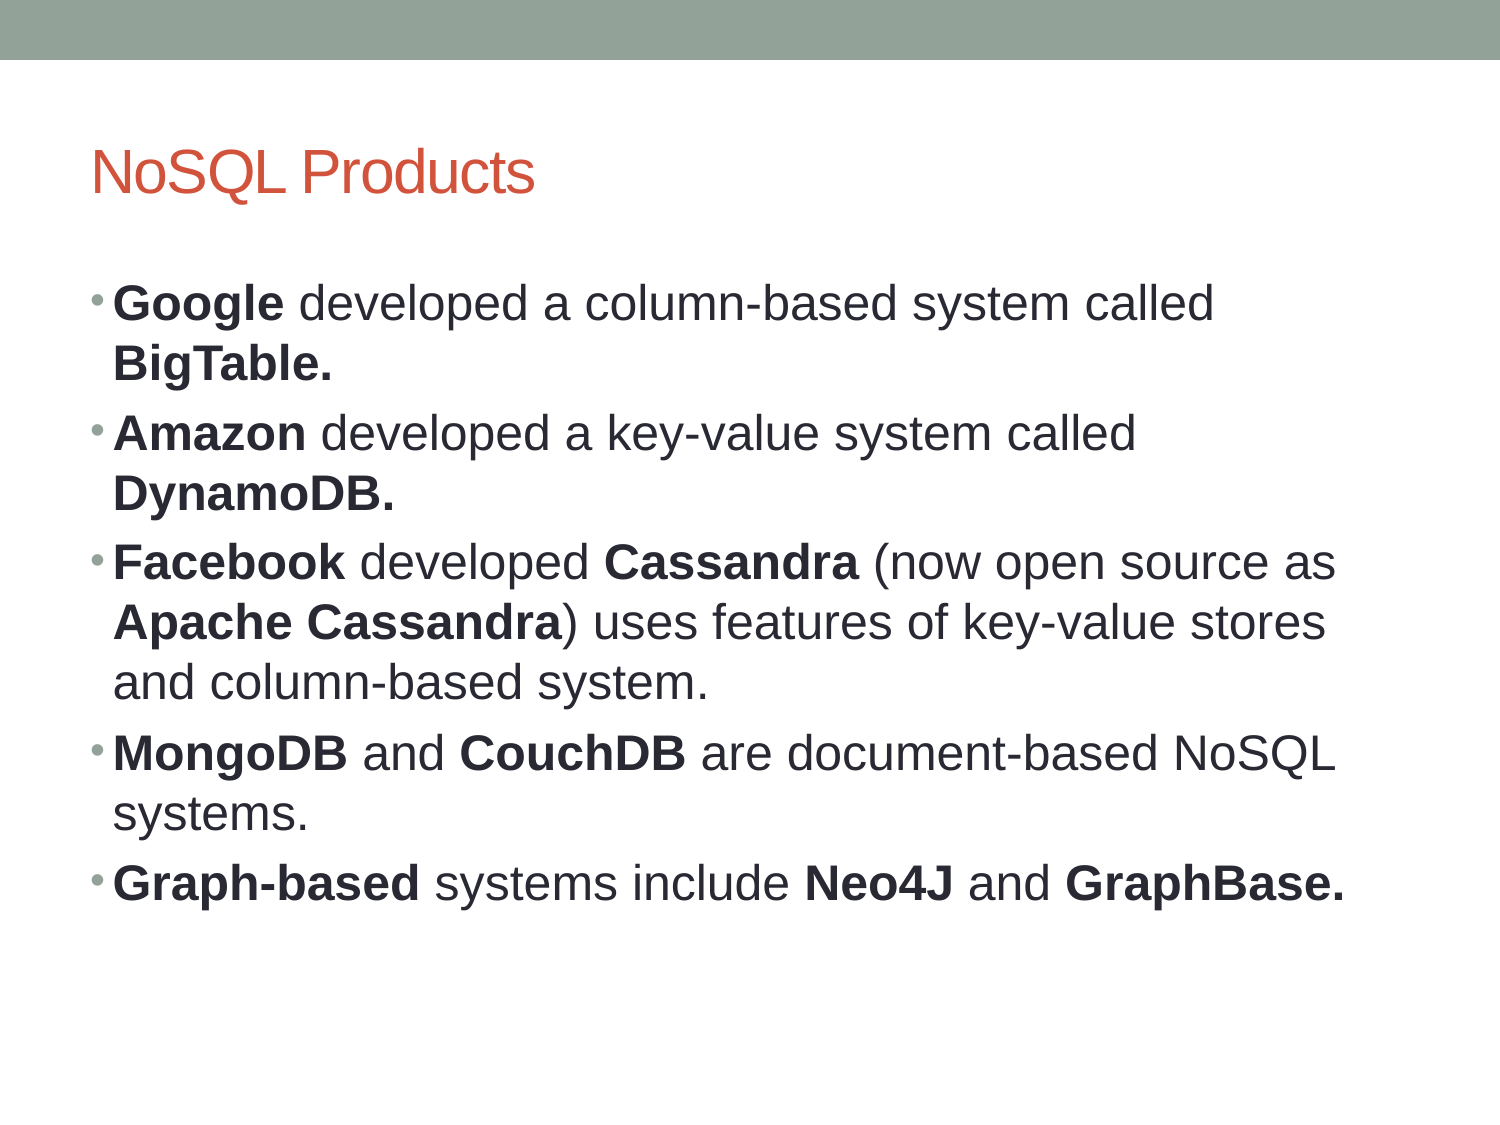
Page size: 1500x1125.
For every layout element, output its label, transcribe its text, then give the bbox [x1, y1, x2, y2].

title NoSQL Products [75, 87, 1425, 250]
list Google developed a column-based system called BigTable. Amazon developed a key-value system called DynamoDB. Facebook developed Cassandra (now open source as Apache Cassandra) uses features of key-value stores and column-based system. MongoDB and CouchDB are document-based NoSQL systems. Graph-based systems include Neo4J and GraphBase. [75, 262, 1425, 1063]
